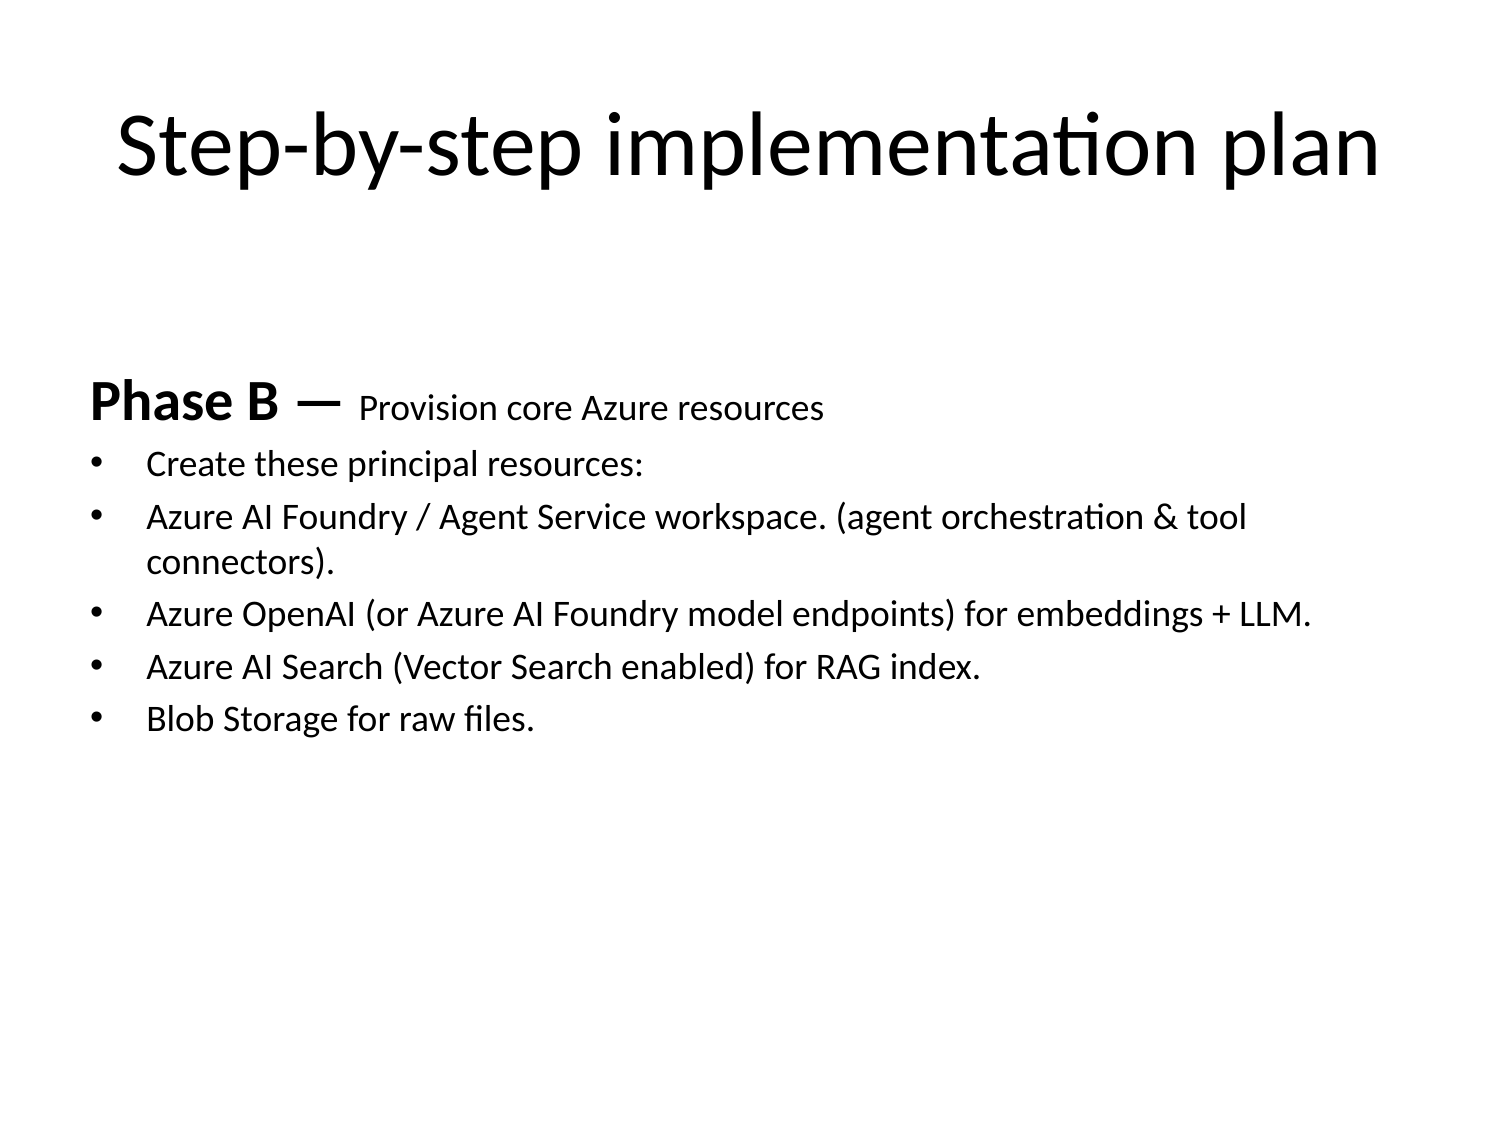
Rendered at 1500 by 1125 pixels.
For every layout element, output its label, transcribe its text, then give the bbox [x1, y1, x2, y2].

list Phase B — Provision core Azure resources Create these principal resources: Azure AI Foundry / Agent Service workspace. (agent orchestration & tool connectors). Azure OpenAI (or Azure AI Foundry model endpoints) for embeddings + LLM. Azure AI Search (Vector Search enabled) for RAG index. Blob Storage for raw files. [75, 262, 1425, 1005]
title Step-by-step implementation plan [75, 45, 1425, 233]
